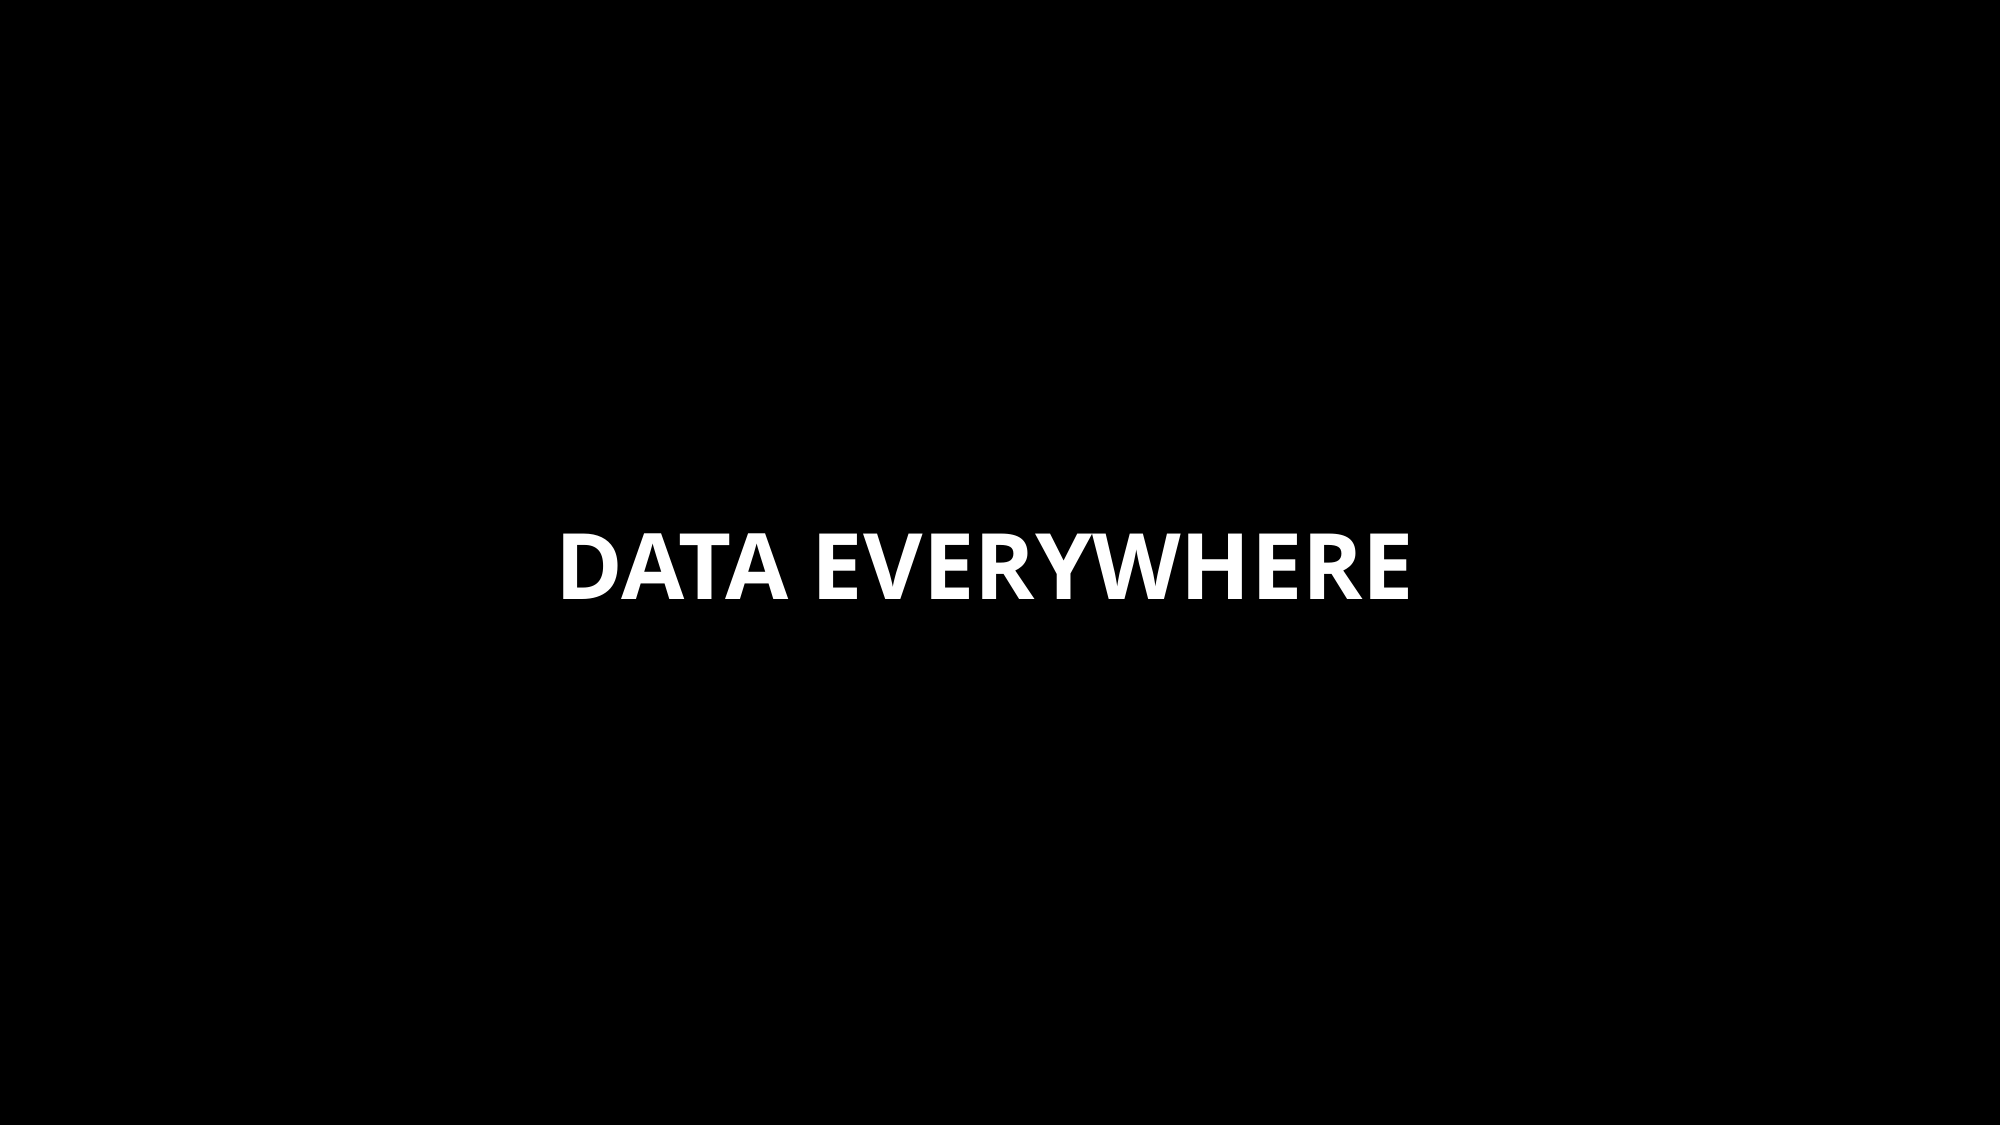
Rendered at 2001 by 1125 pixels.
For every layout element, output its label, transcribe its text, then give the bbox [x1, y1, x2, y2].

title DATA EVERYWHERE [122, 461, 1848, 679]
